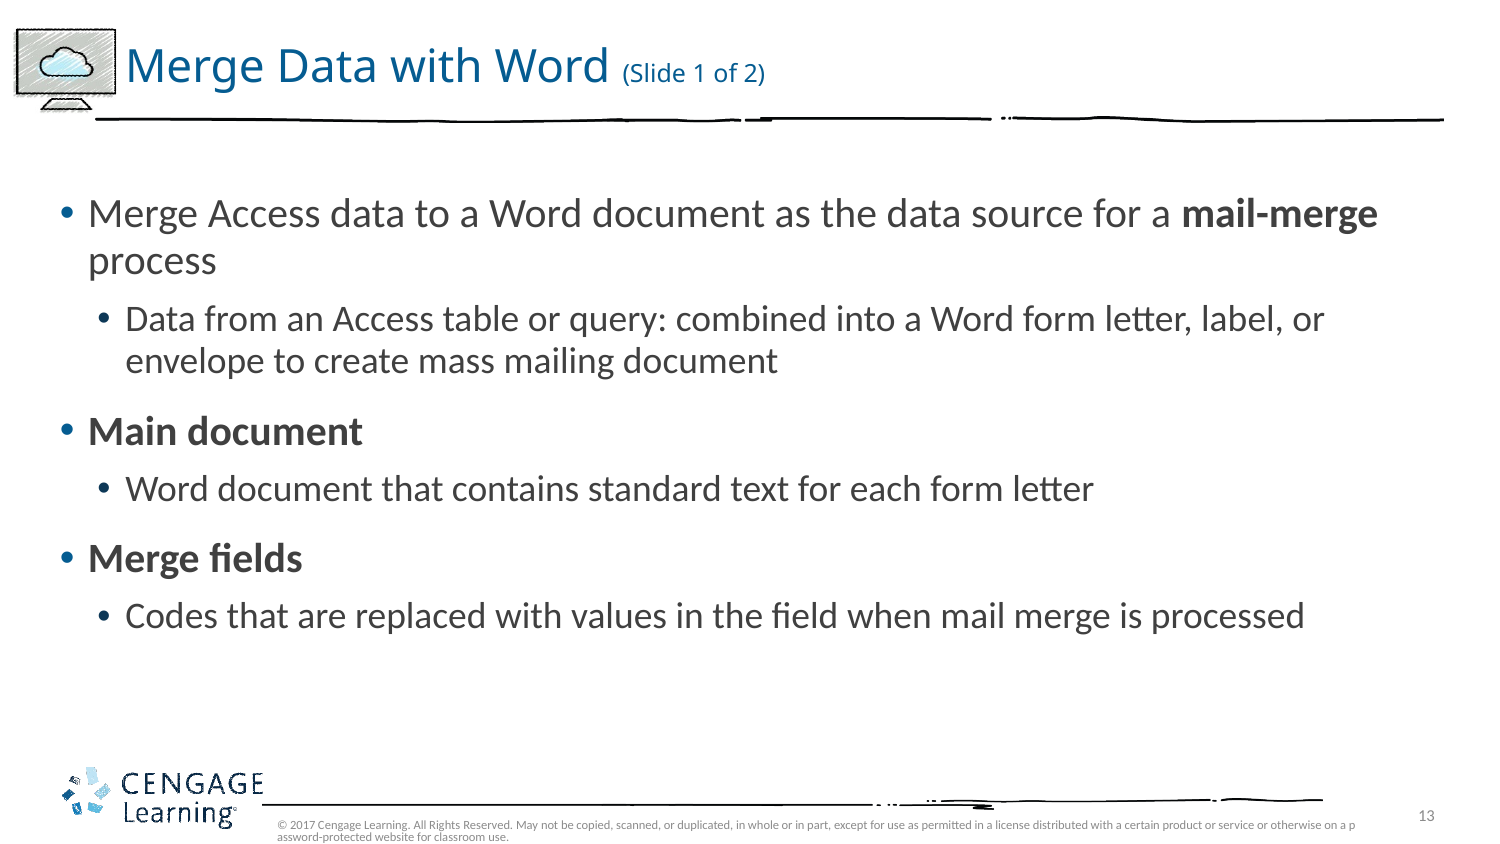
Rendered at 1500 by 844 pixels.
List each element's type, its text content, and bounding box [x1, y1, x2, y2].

list Merge Access data to a Word document as the data source for a mail-merge process Data from an Access table or query: combined into a Word form letter, label, or envelope to create mass mailing document Main document Word document that contains standard text for each form letter Merge fields Codes that are replaced with values in the field when mail merge is processed [59, 189, 1441, 660]
footer © 2017 Cengage Learning. All Rights Reserved. May not be copied, scanned, or duplicated, in whole or in part, except for use as permitted in a license distributed with a certain product or service or otherwise on a password-protected website for classroom use. [262, 809, 1375, 840]
picture [95, 116, 1444, 123]
title Merge Data with Word (Slide 1 of 2) [125, 44, 1442, 92]
picture [62, 767, 1323, 829]
picture [13, 27, 117, 114]
